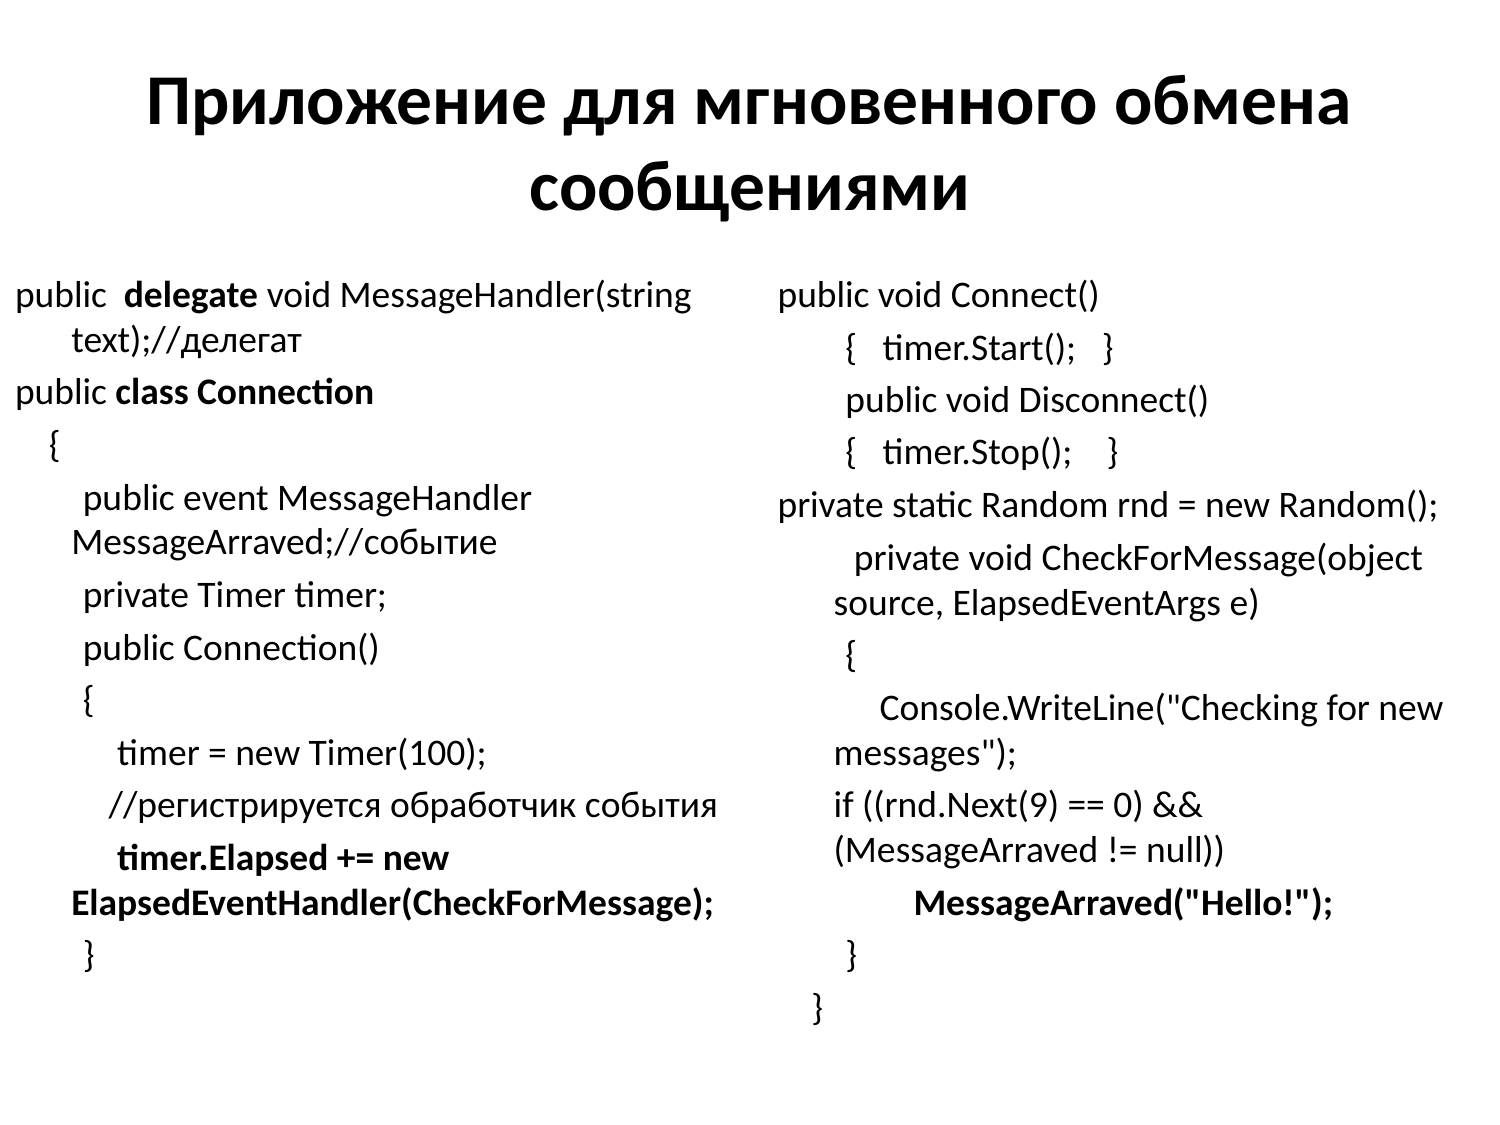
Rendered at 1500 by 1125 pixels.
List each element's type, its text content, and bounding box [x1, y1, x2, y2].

list public delegate void MessageHandler(string text);//делегат public class Connection { public event MessageHandler MessageArraved;//событие private Timer timer; public Connection() { timer = new Timer(100); //регистрируется обработчик события timer.Elapsed += new ElapsedEventHandler(CheckForMessage); } [0, 262, 738, 1106]
list public void Connect() { timer.Start(); } public void Disconnect() { timer.Stop(); } private static Random rnd = new Random(); private void CheckForMessage(object source, ElapsedEventArgs e) { Console.WriteLine("Checking for new messages"); if ((rnd.Next(9) == 0) && (MessageArraved != null)) MessageArraved("Hello!"); } } [762, 262, 1483, 1005]
title Приложение для мгновенного обмена сообщениями [75, 45, 1425, 233]
